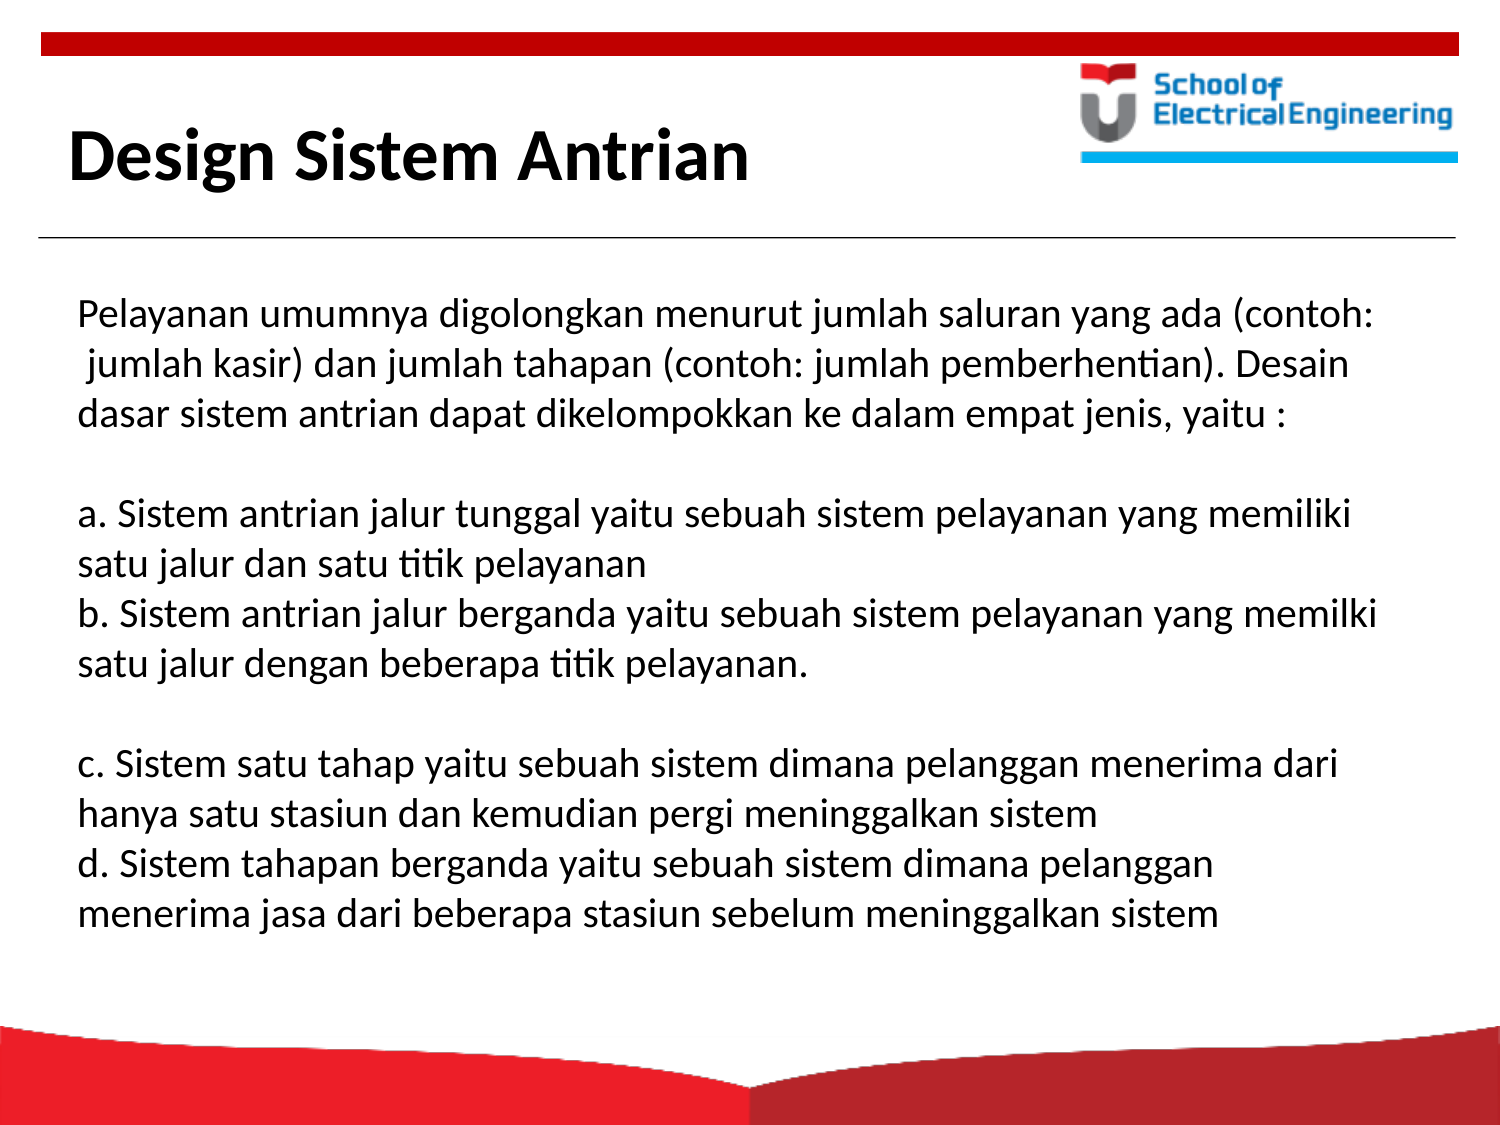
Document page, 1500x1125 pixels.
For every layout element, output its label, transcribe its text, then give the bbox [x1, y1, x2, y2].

text_box Pelayanan umumnya digolongkan menurut jumlah saluran yang ada (contoh: jumlah kasir) dan jumlah tahapan (contoh: jumlah pemberhentian). Desain dasar sistem antrian dapat dikelompokkan ke dalam empat jenis, yaitu : a. Sistem antrian jalur tunggal yaitu sebuah sistem pelayanan yang memiliki satu jalur dan satu titik pelayanan b. Sistem antrian jalur berganda yaitu sebuah sistem pelayanan yang memilki satu jalur dengan beberapa titik pelayanan. c. Sistem satu tahap yaitu sebuah sistem dimana pelanggan menerima dari hanya satu stasiun dan kemudian pergi meninggalkan sistem d. Sistem tahapan berganda yaitu sebuah sistem dimana pelanggan menerima jasa dari beberapa stasiun sebelum meninggalkan sistem [62, 278, 1398, 944]
text_box Design Sistem Antrian [53, 76, 1158, 225]
picture [0, 1026, 1500, 1125]
picture [1073, 63, 1458, 152]
